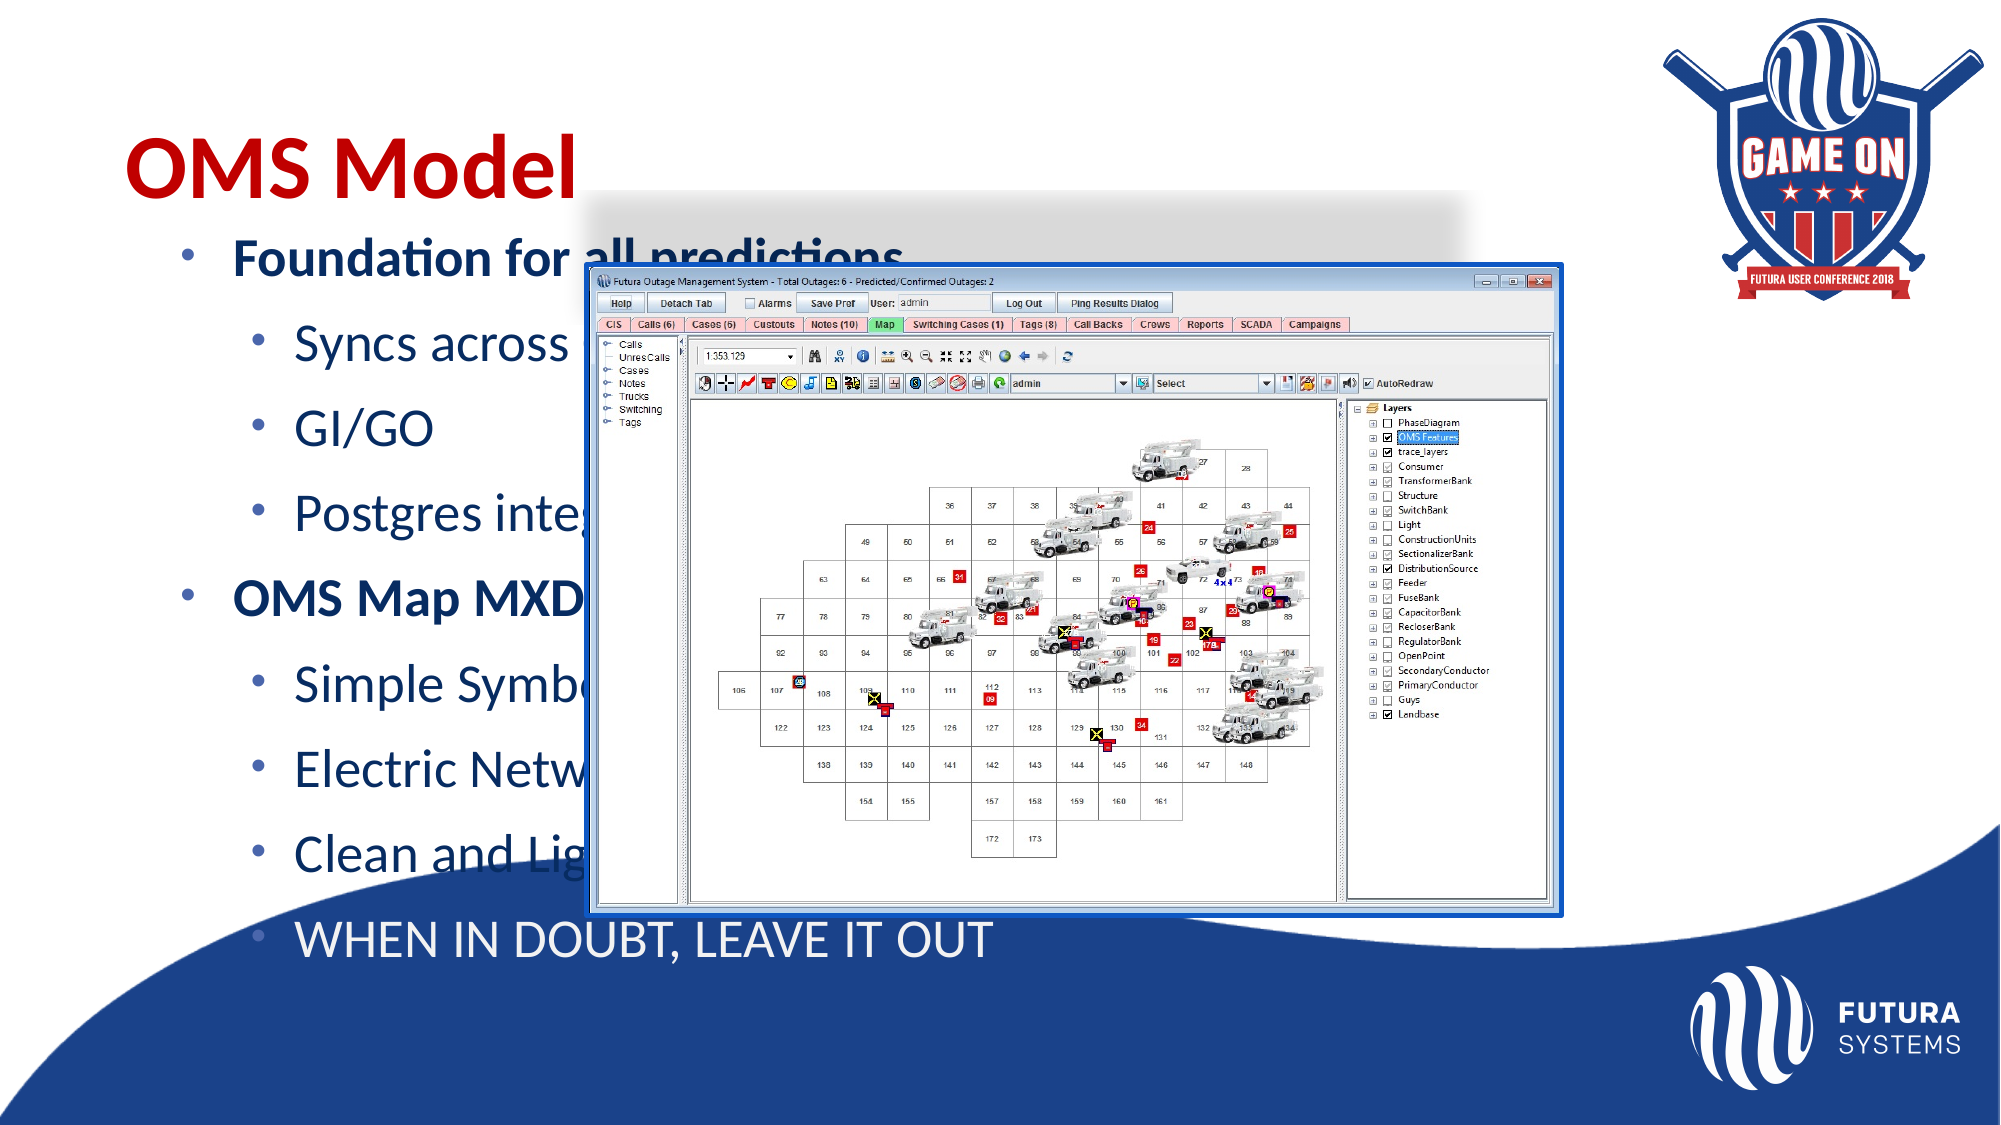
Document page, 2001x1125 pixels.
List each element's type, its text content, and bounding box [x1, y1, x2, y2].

picture [588, 265, 1560, 914]
picture [0, 824, 2000, 1125]
picture [1663, 18, 1984, 301]
list Foundation for all predictions Syncs across CIS and GIS GI/GO Postgres integration OMS Map MXD Simple Symbology Electric Network and Components Clean and Light for speed WHEN IN DOUBT, LEAVE IT OUT [165, 214, 1576, 978]
title OMS Model [111, 99, 1522, 317]
